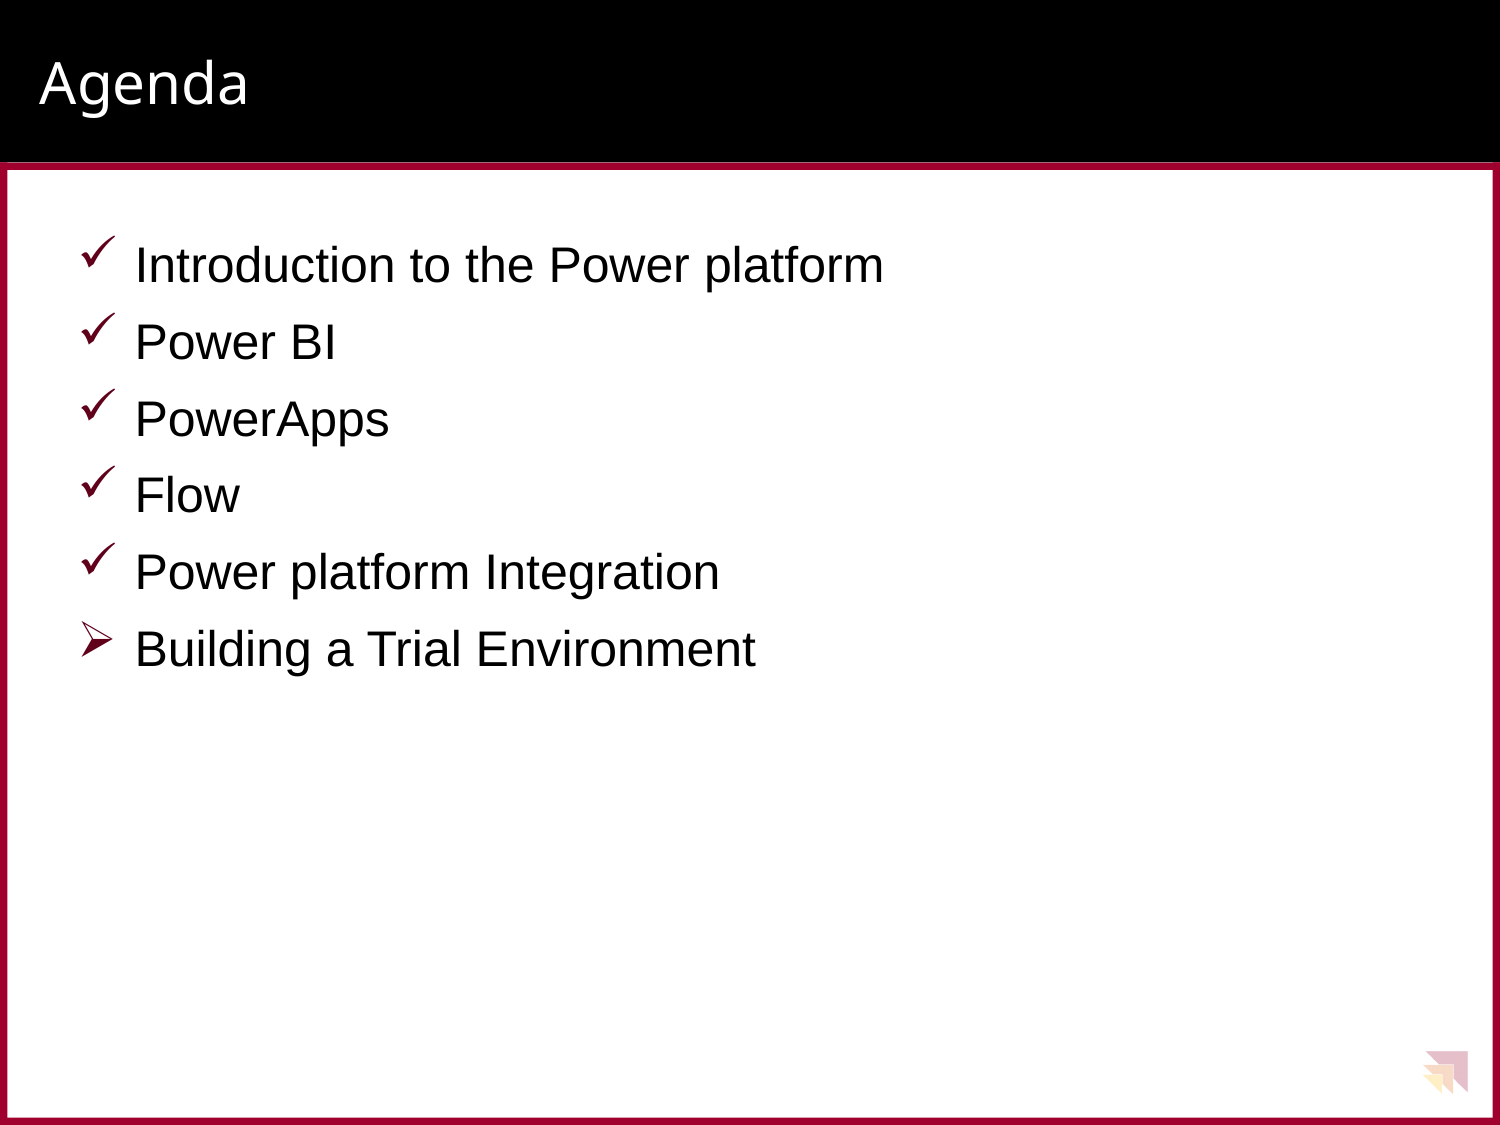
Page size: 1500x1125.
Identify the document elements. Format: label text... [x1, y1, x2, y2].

title Agenda [24, 12, 1438, 150]
list Introduction to the Power platform Power BI PowerApps Flow Power platform Integration Building a Trial Environment [62, 224, 1438, 1075]
